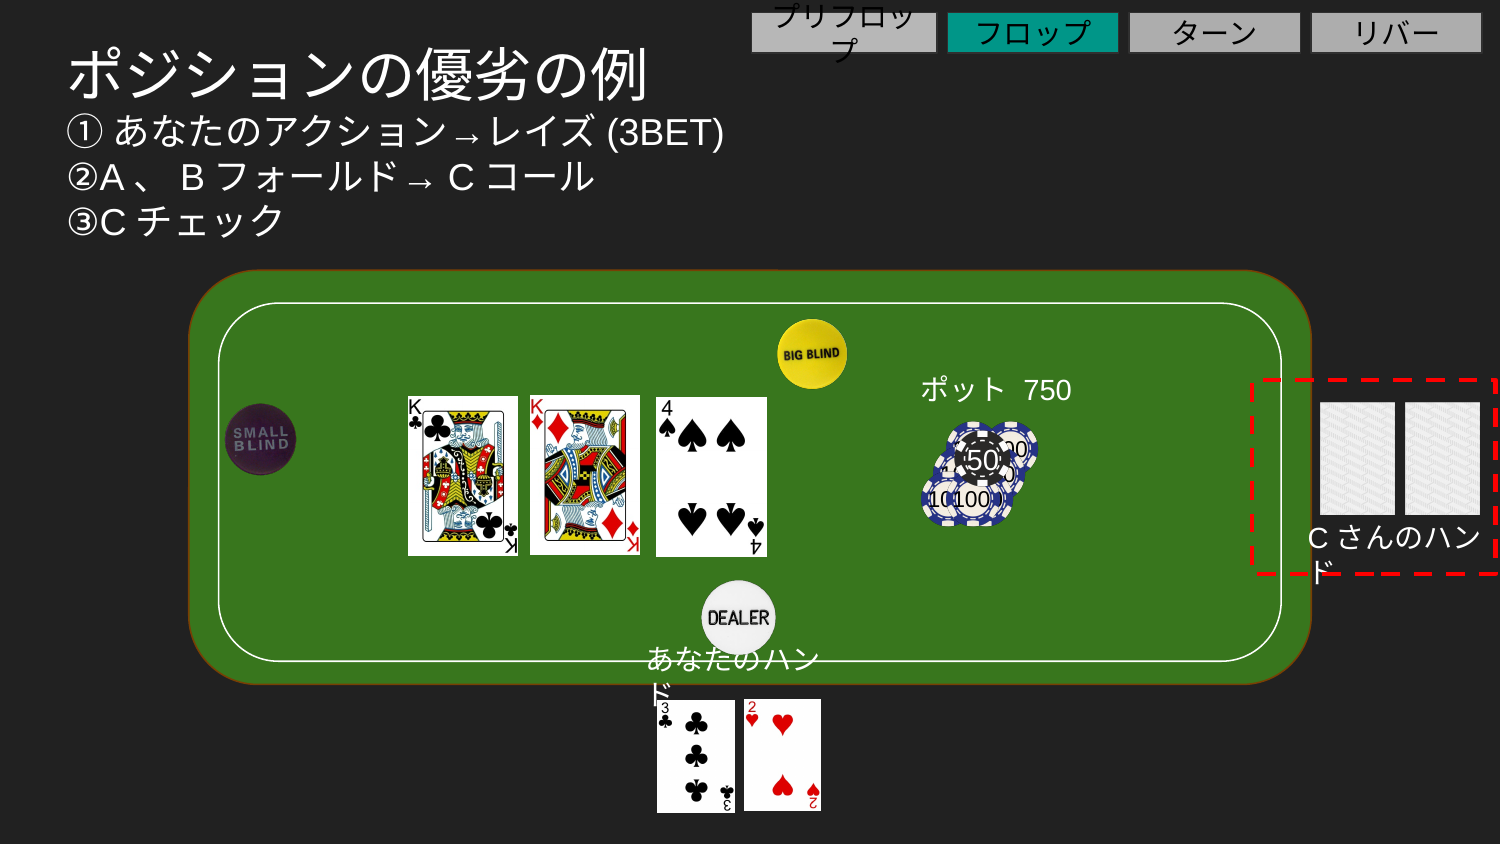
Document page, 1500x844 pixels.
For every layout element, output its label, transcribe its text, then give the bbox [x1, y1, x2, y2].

text_box リバー [1311, 12, 1483, 54]
text_box フロップ [947, 12, 1119, 54]
text_box プリフロップ [751, 12, 937, 54]
text_box [39, 178, 1438, 739]
picture [919, 420, 1039, 527]
picture [1405, 402, 1480, 515]
picture [1320, 402, 1395, 515]
text_box [218, 303, 1282, 662]
text_box [1251, 380, 1496, 574]
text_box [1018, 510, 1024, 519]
picture [657, 700, 735, 813]
picture [223, 402, 298, 477]
picture [408, 396, 518, 556]
text_box あなたのハンド [630, 656, 847, 697]
text_box Cさんのハンド [1292, 534, 1500, 575]
picture [744, 698, 822, 811]
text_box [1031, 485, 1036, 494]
text_box ポット 750 [905, 368, 1122, 410]
picture [530, 395, 640, 555]
title ポジションの優劣の例 ①あなたのアクション→レイズ(3BET) ②A、Bフォールド→Cコール ③Cチェック [51, 23, 1449, 117]
picture [701, 580, 776, 655]
text_box [188, 270, 1312, 685]
picture [656, 397, 767, 557]
text_box ターン [1129, 12, 1301, 54]
text_box 100 [1043, 428, 1049, 469]
picture [774, 317, 849, 392]
